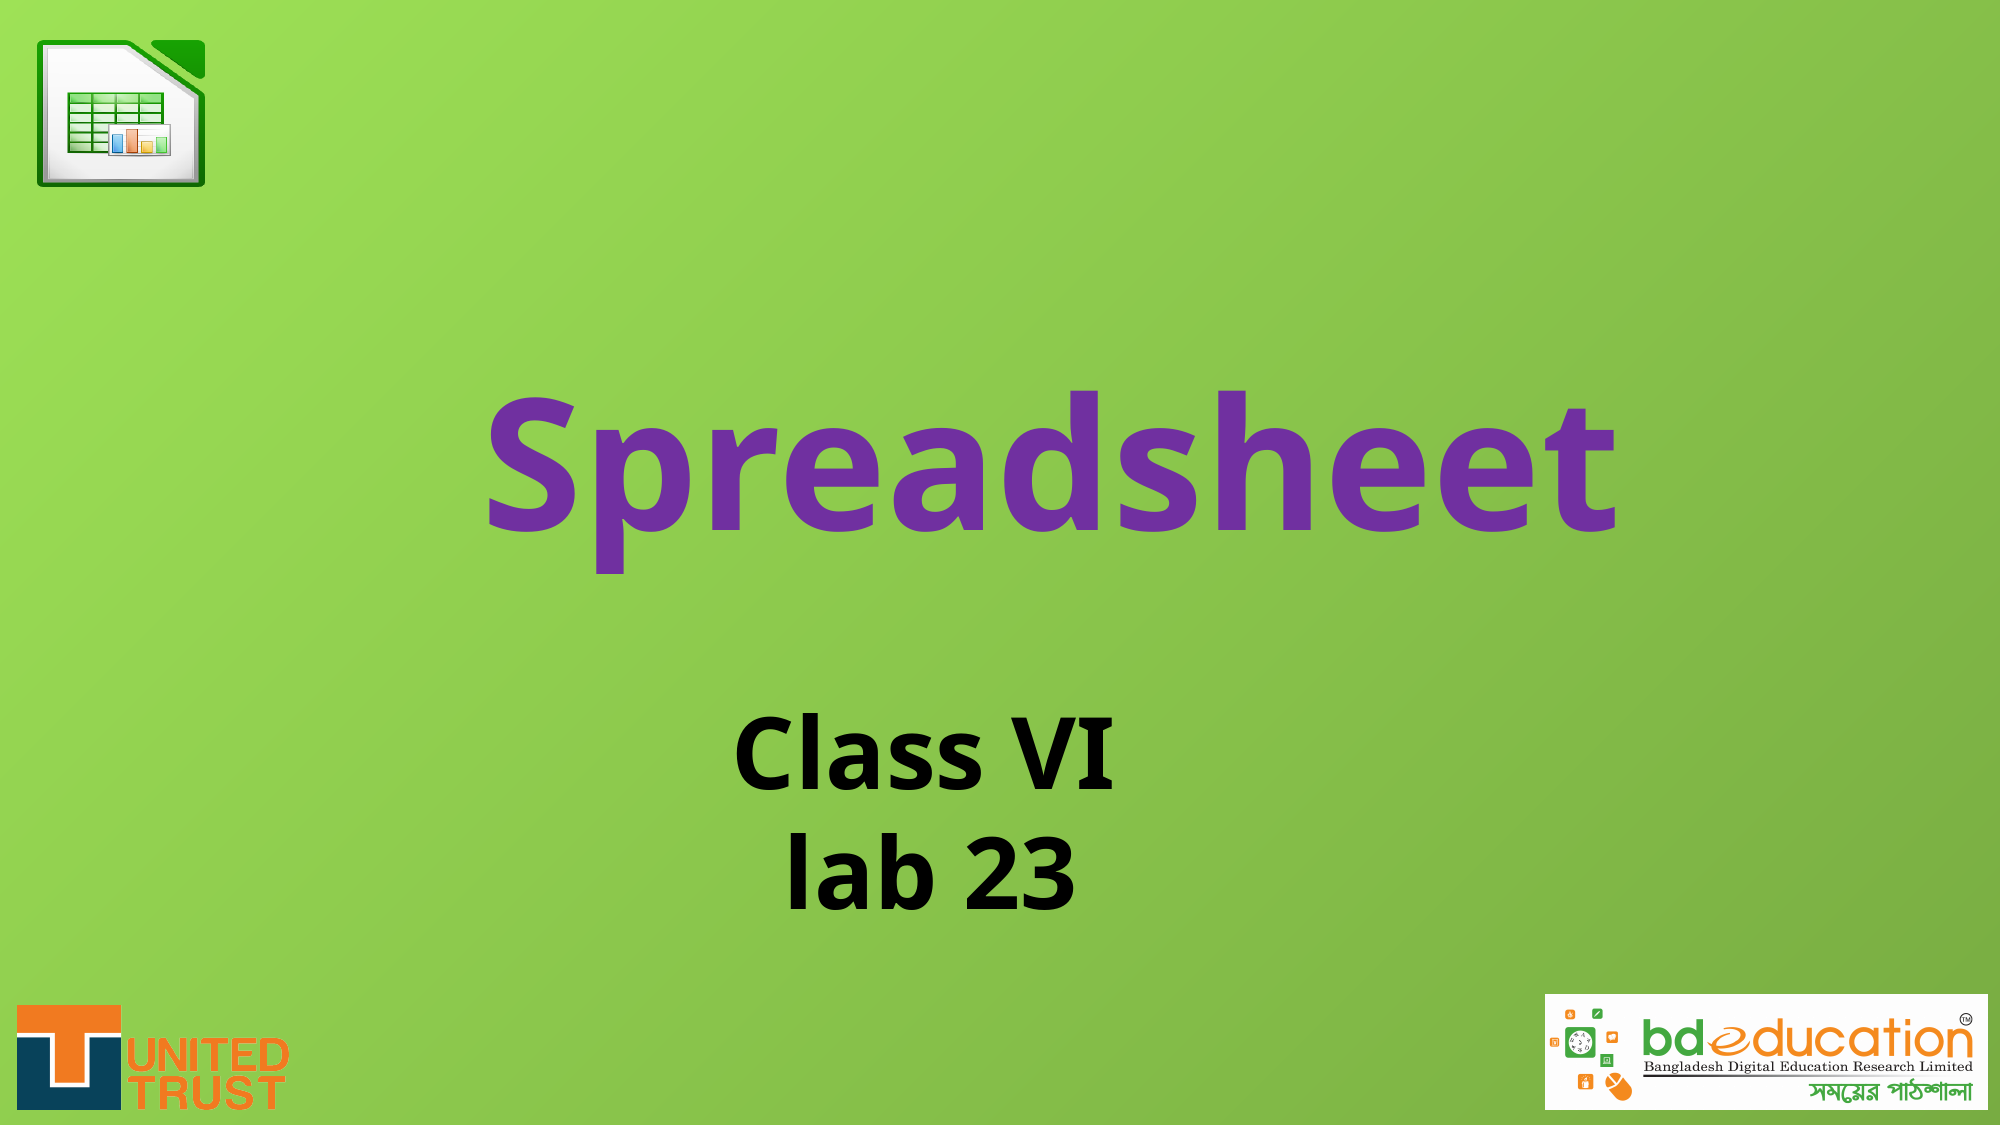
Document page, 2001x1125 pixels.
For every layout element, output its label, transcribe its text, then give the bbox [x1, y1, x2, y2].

picture [1545, 994, 1988, 1110]
text_box Class VI lab 23 [716, 682, 1131, 937]
picture [17, 1005, 289, 1110]
picture [17, 40, 224, 187]
text_box Spreadsheet [159, 340, 1943, 575]
